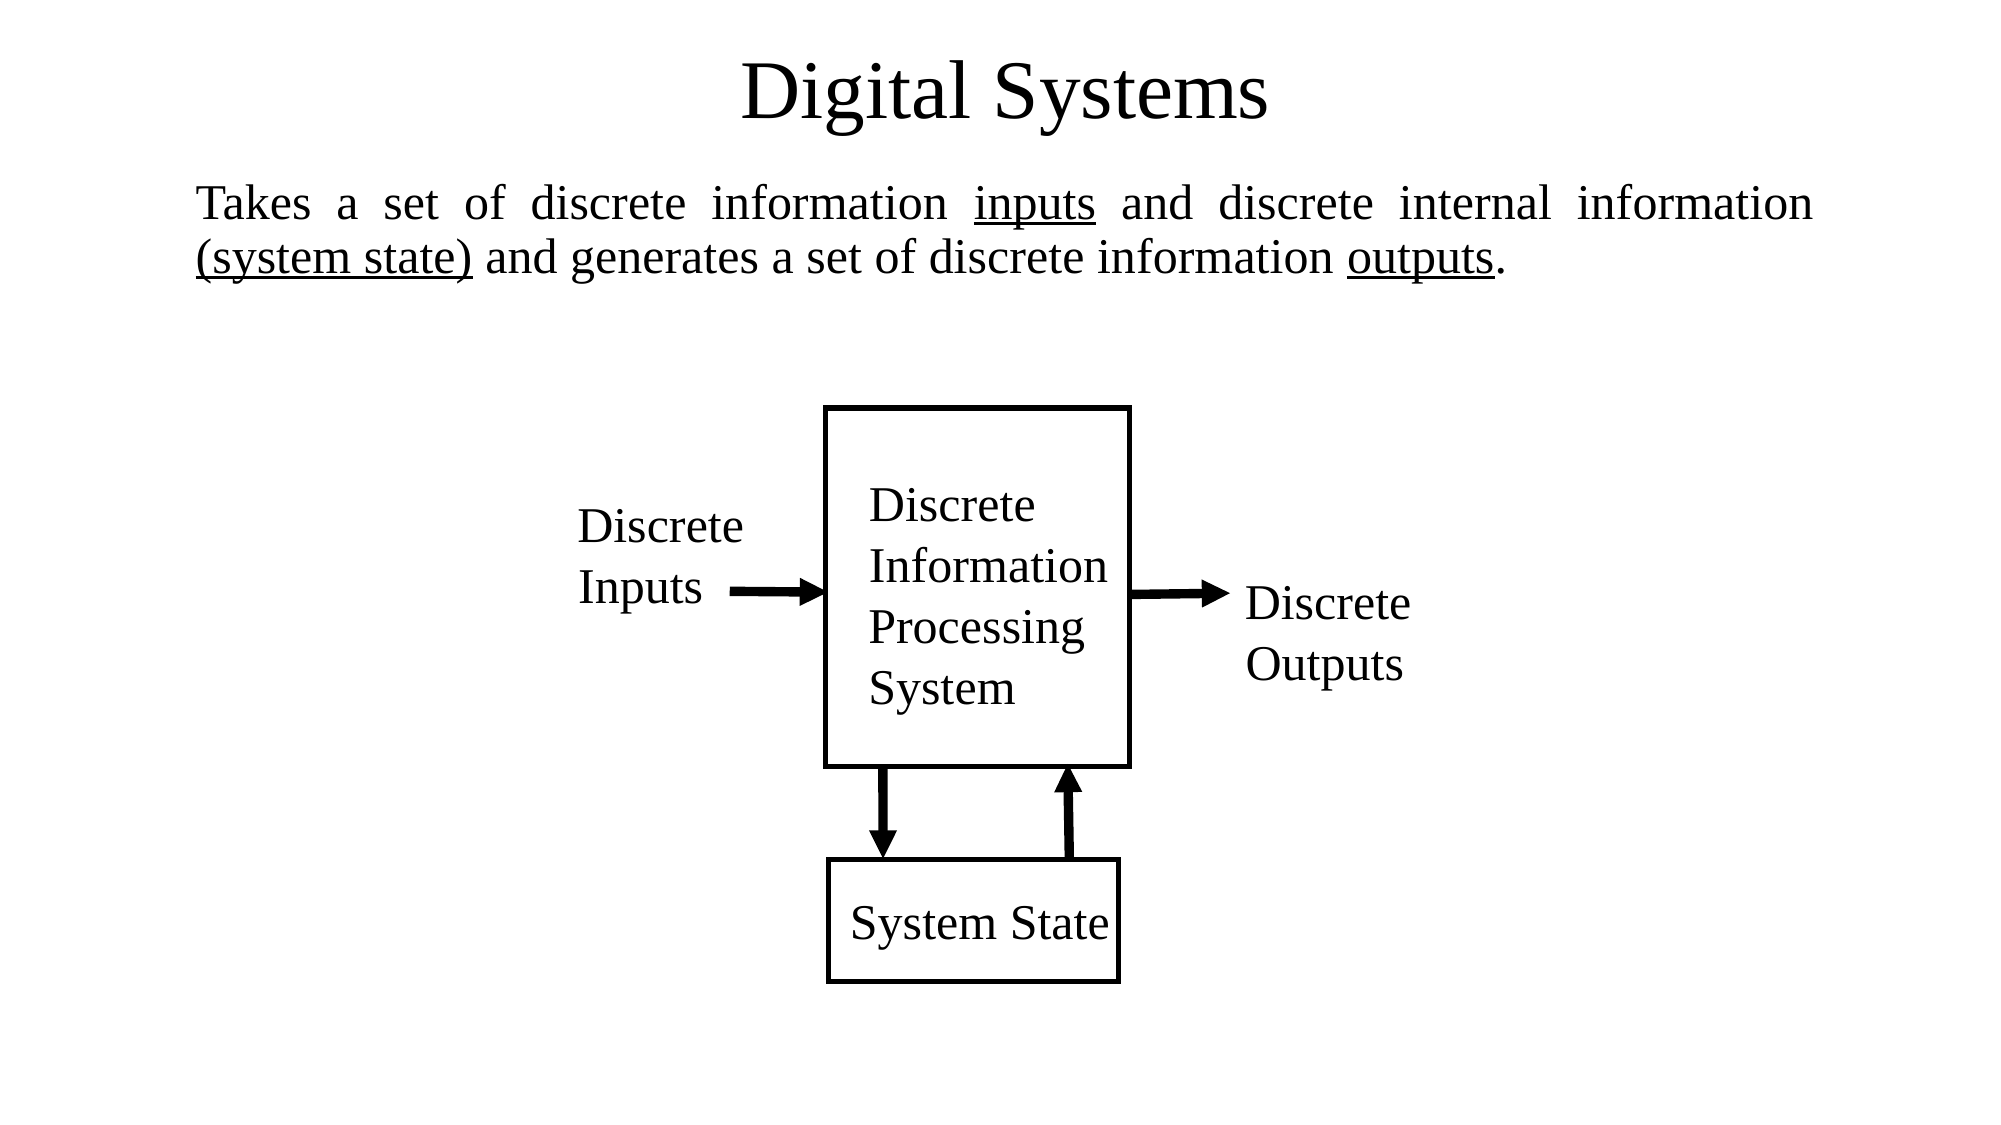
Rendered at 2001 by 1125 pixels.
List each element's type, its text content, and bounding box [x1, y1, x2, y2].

text_box Takes a set of discrete information inputs and discrete internal information (system state) and generates a set of discrete information outputs. [180, 168, 1829, 1027]
text_box Digital Systems [368, 53, 1644, 145]
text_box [577, 407, 1412, 982]
